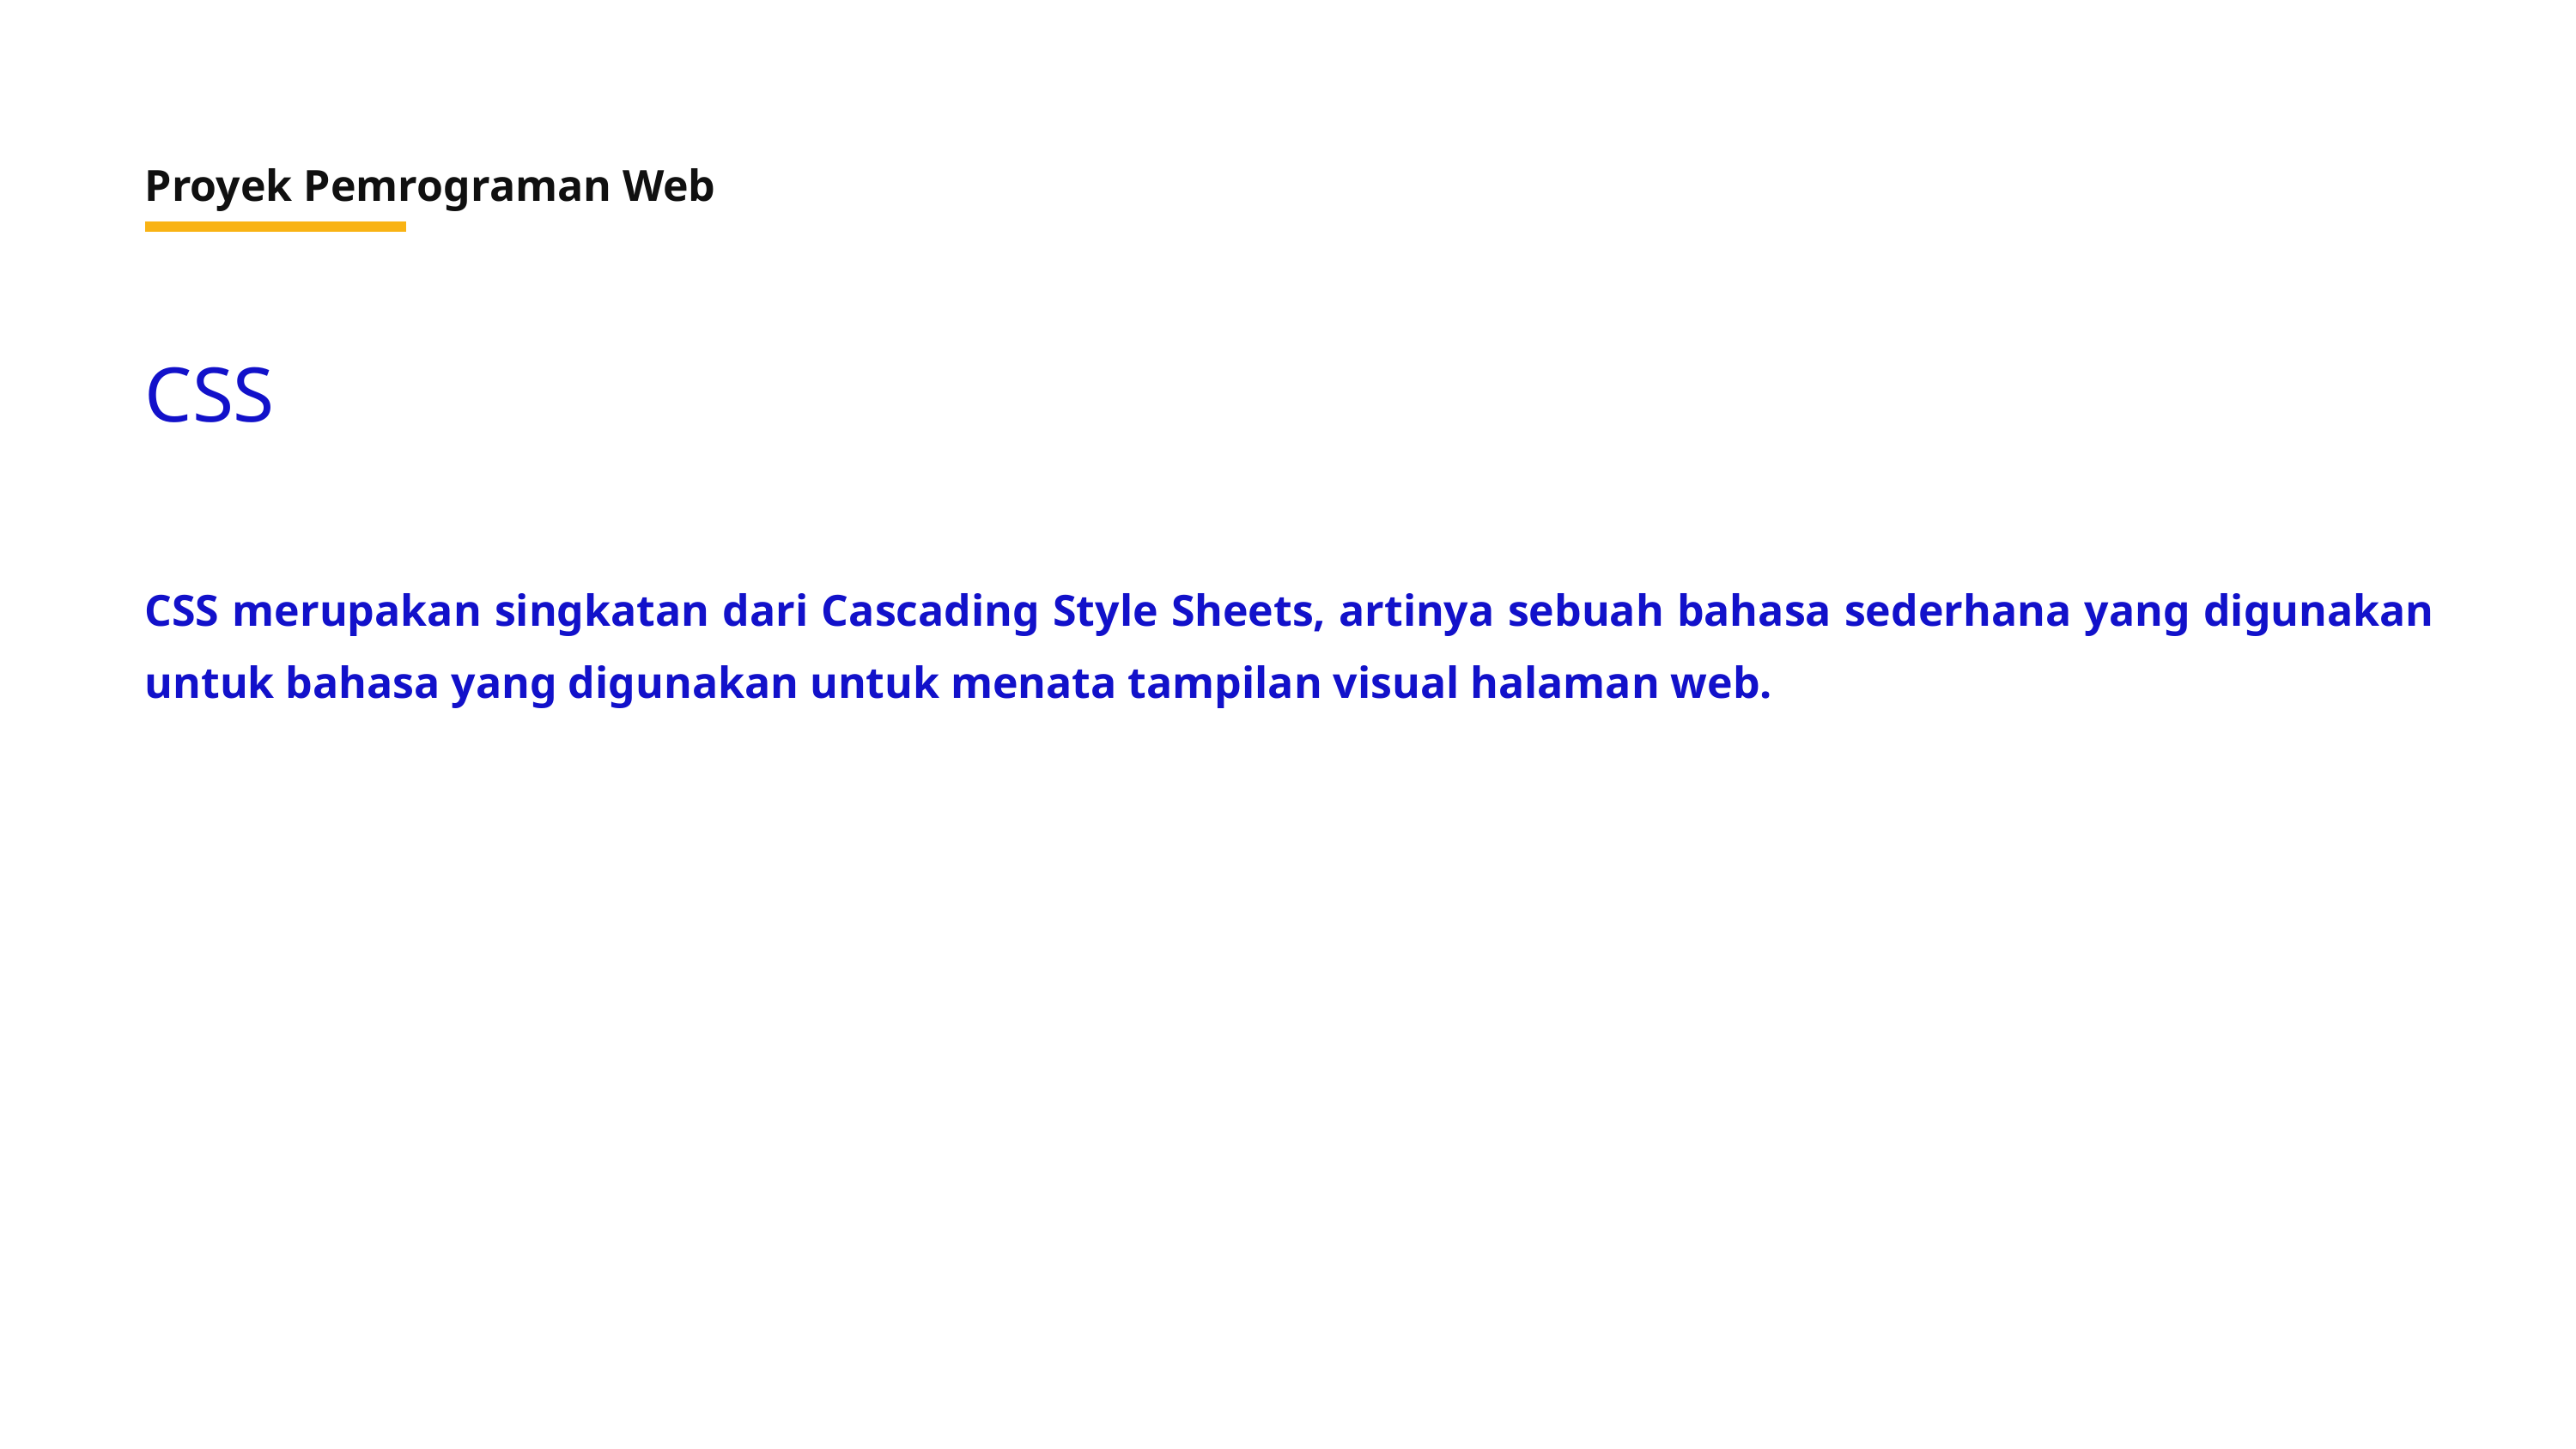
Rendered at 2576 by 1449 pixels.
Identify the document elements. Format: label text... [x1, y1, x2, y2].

text_box CSS merupakan singkatan dari Cascading Style Sheets, artinya sebuah bahasa sederhana yang digunakan untuk bahasa yang digunakan untuk menata tampilan visual halaman web. [144, 563, 2435, 707]
text_box Proyek Pemrograman Web [144, 137, 791, 210]
text_box CSS [144, 355, 1042, 439]
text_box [144, 201, 407, 232]
